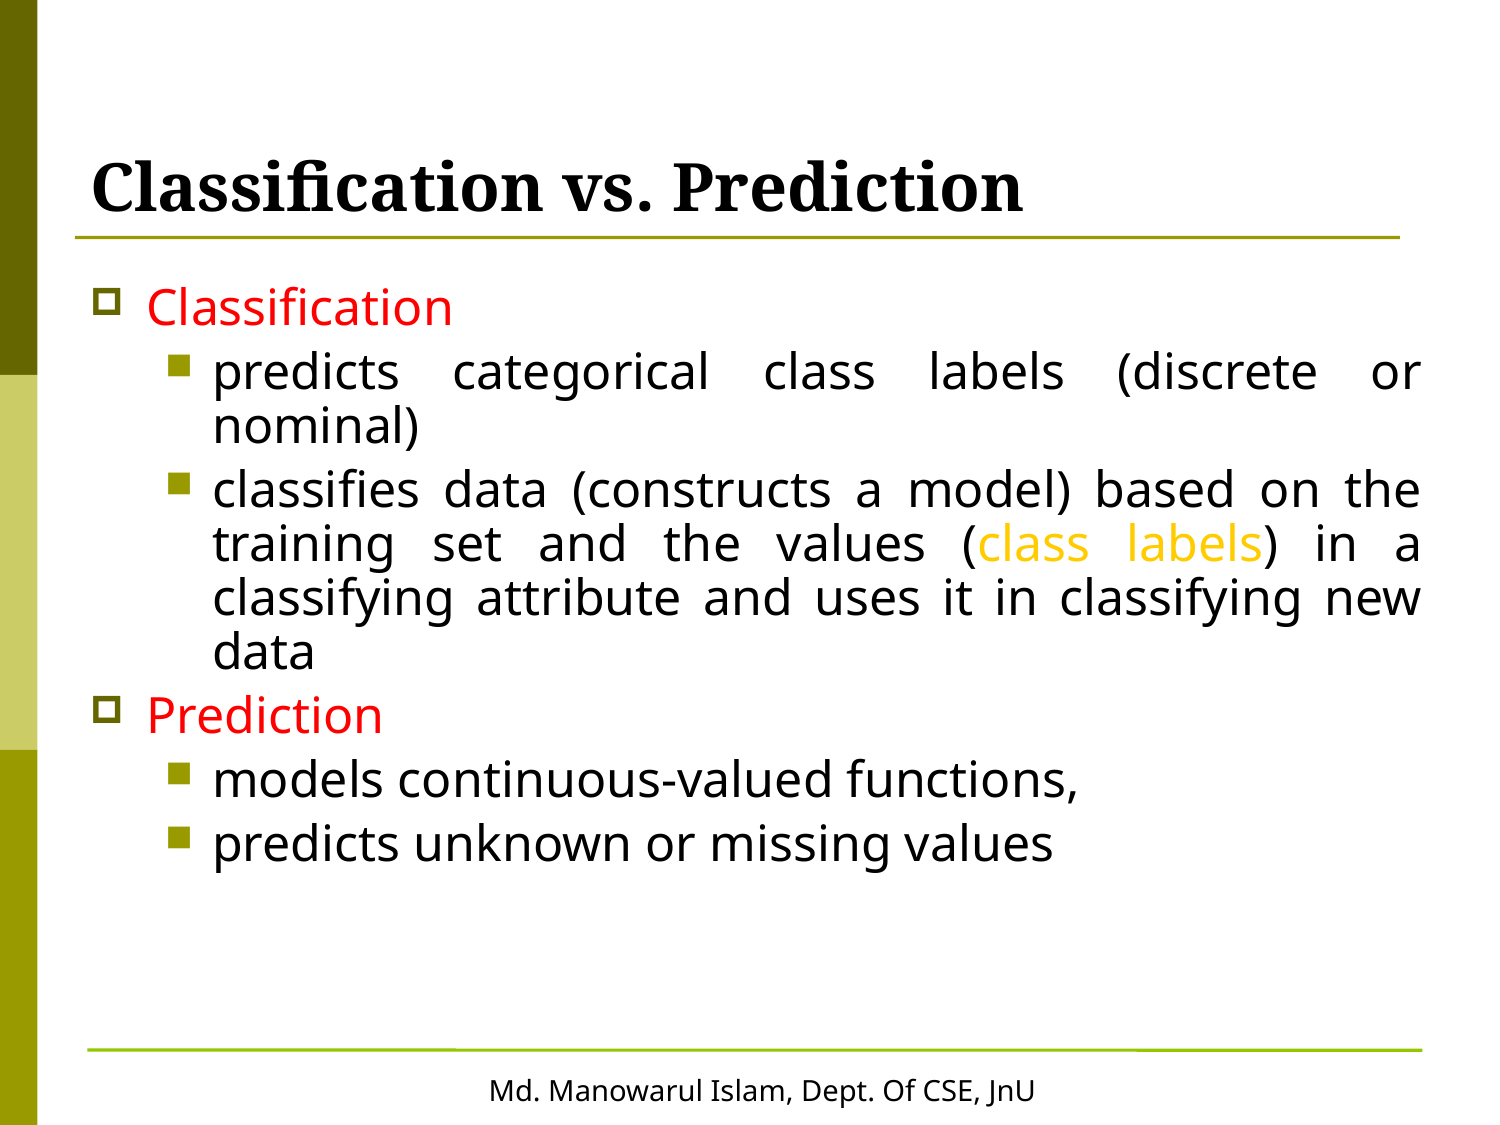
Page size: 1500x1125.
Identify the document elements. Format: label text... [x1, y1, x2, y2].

title Classification vs. Prediction [74, 45, 1426, 233]
list Classification predicts categorical class labels (discrete or nominal) classifies data (constructs a model) based on the training set and the values (class labels) in a classifying attribute and uses it in classifying new data Prediction models continuous-valued functions, predicts unknown or missing values [74, 274, 1438, 913]
